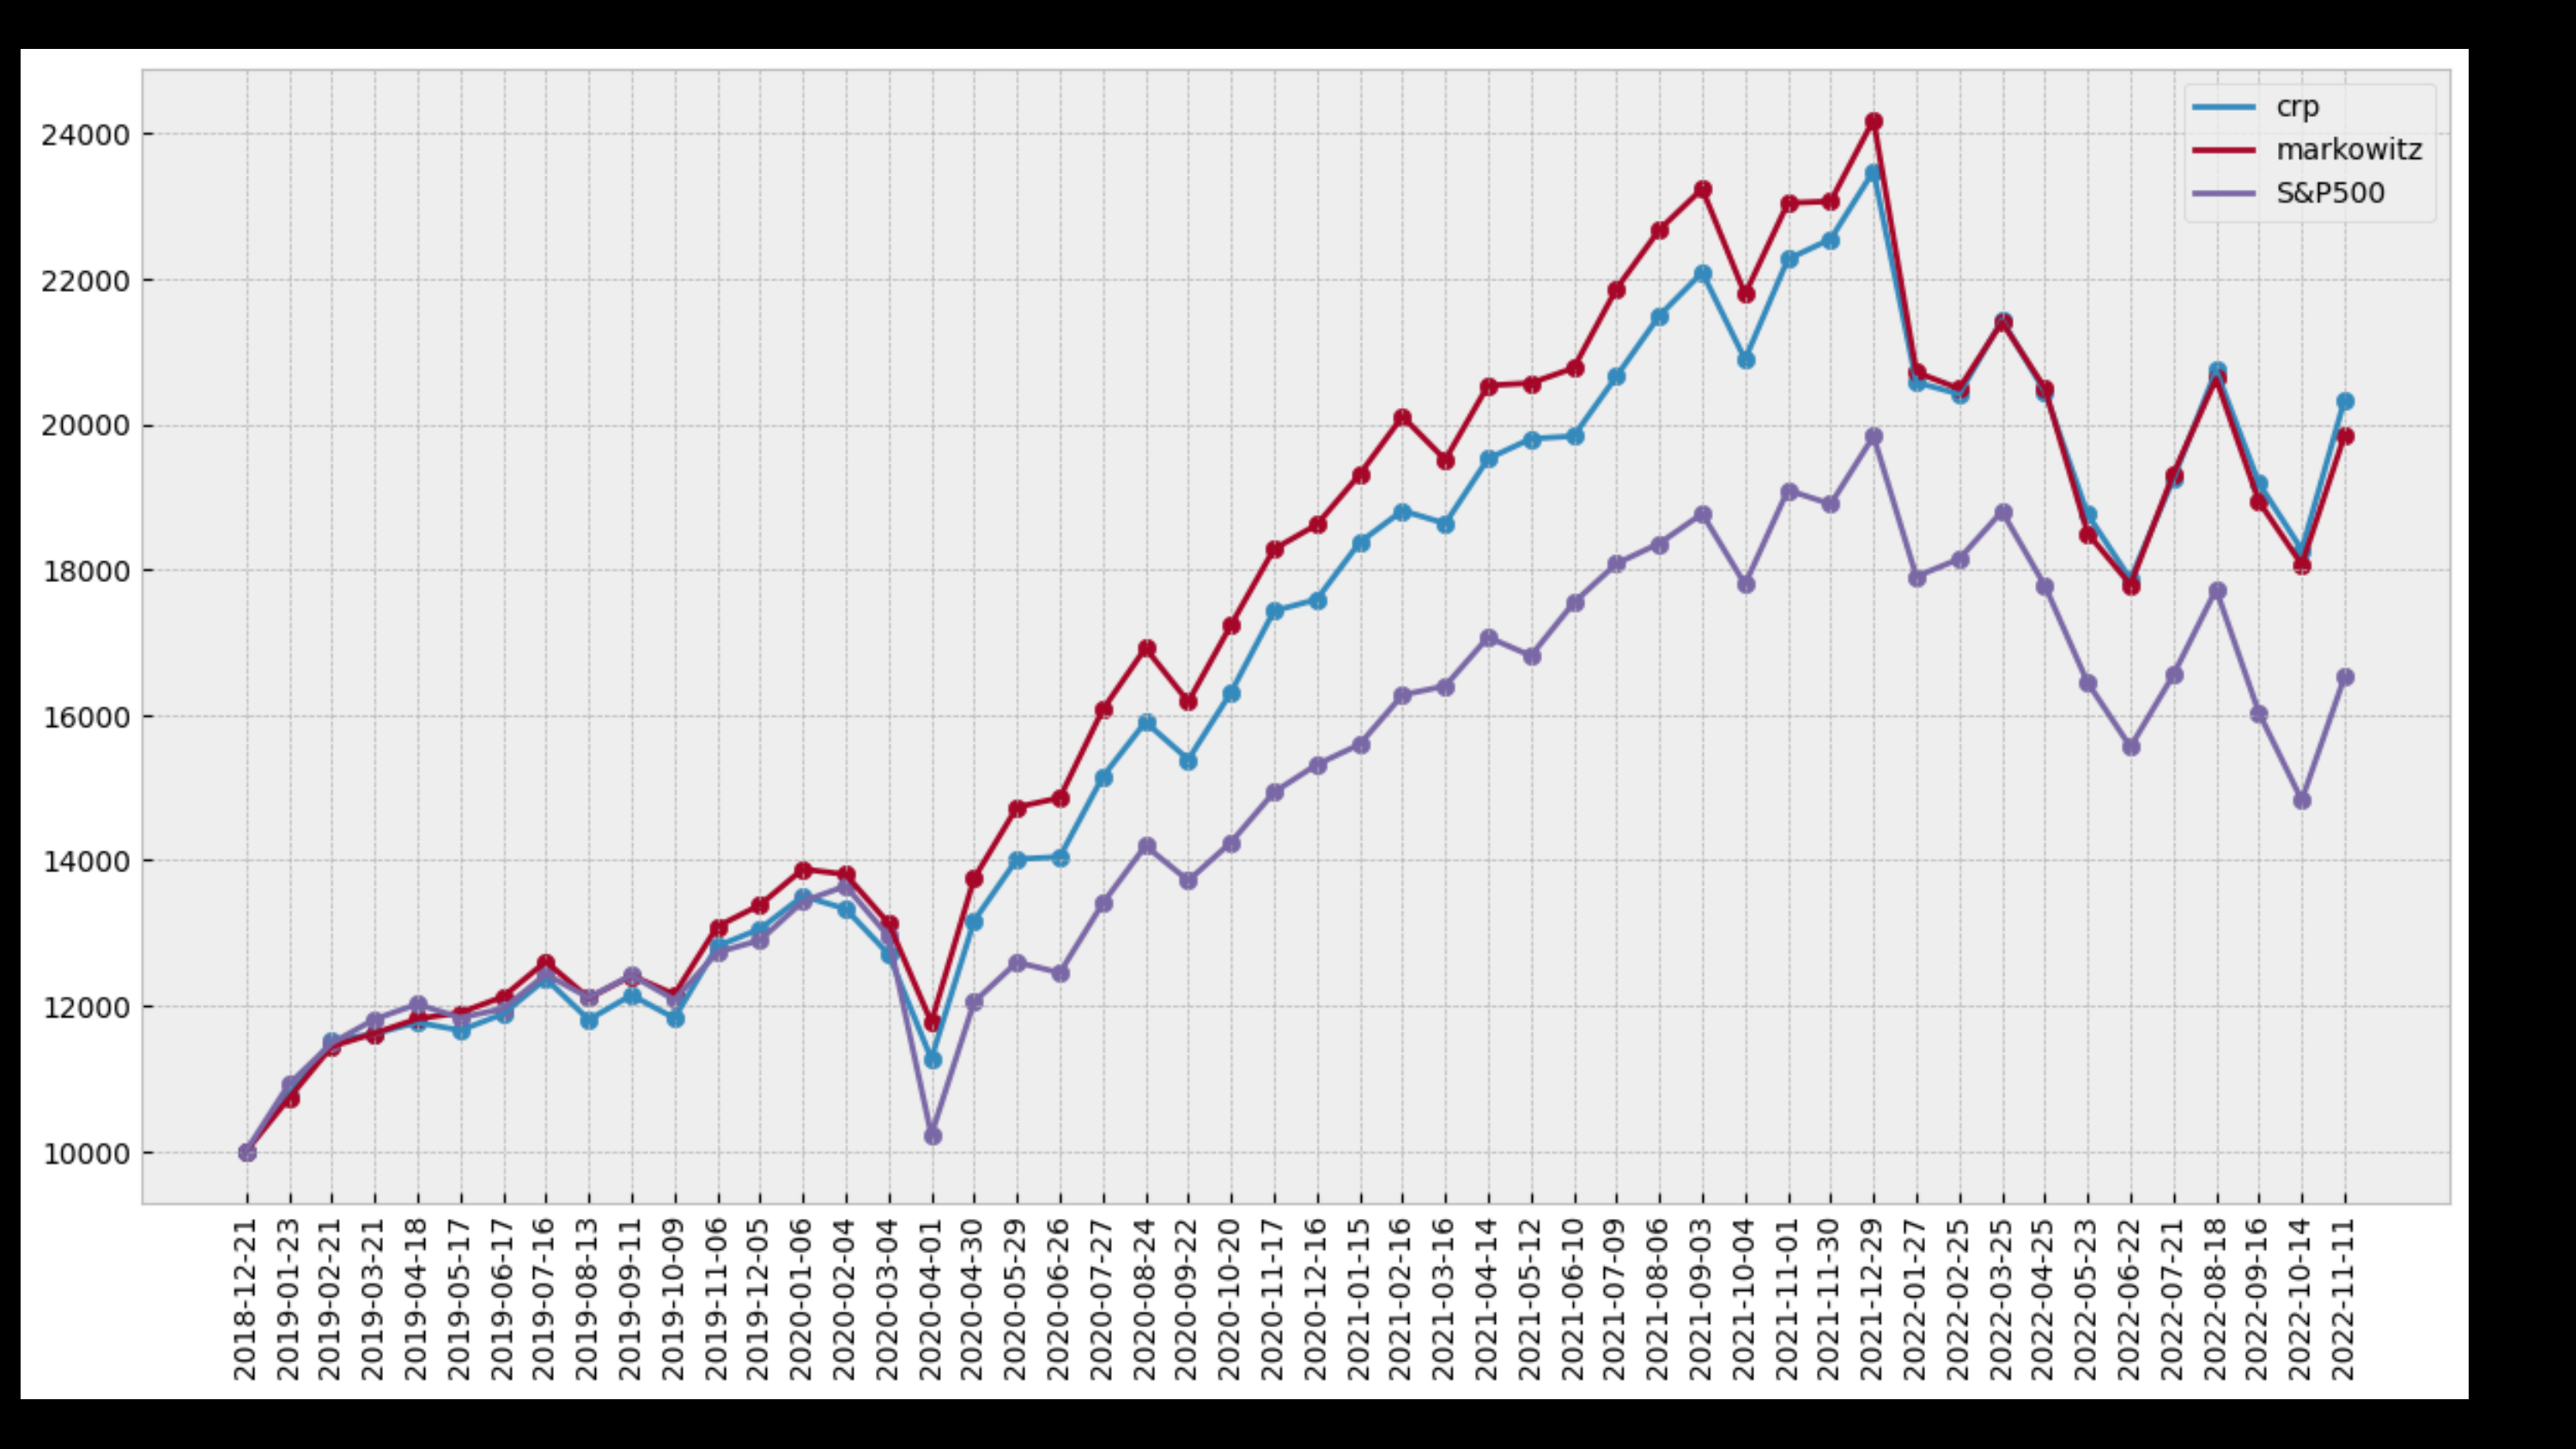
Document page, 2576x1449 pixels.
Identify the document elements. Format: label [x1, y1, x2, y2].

picture [21, 49, 2470, 1400]
